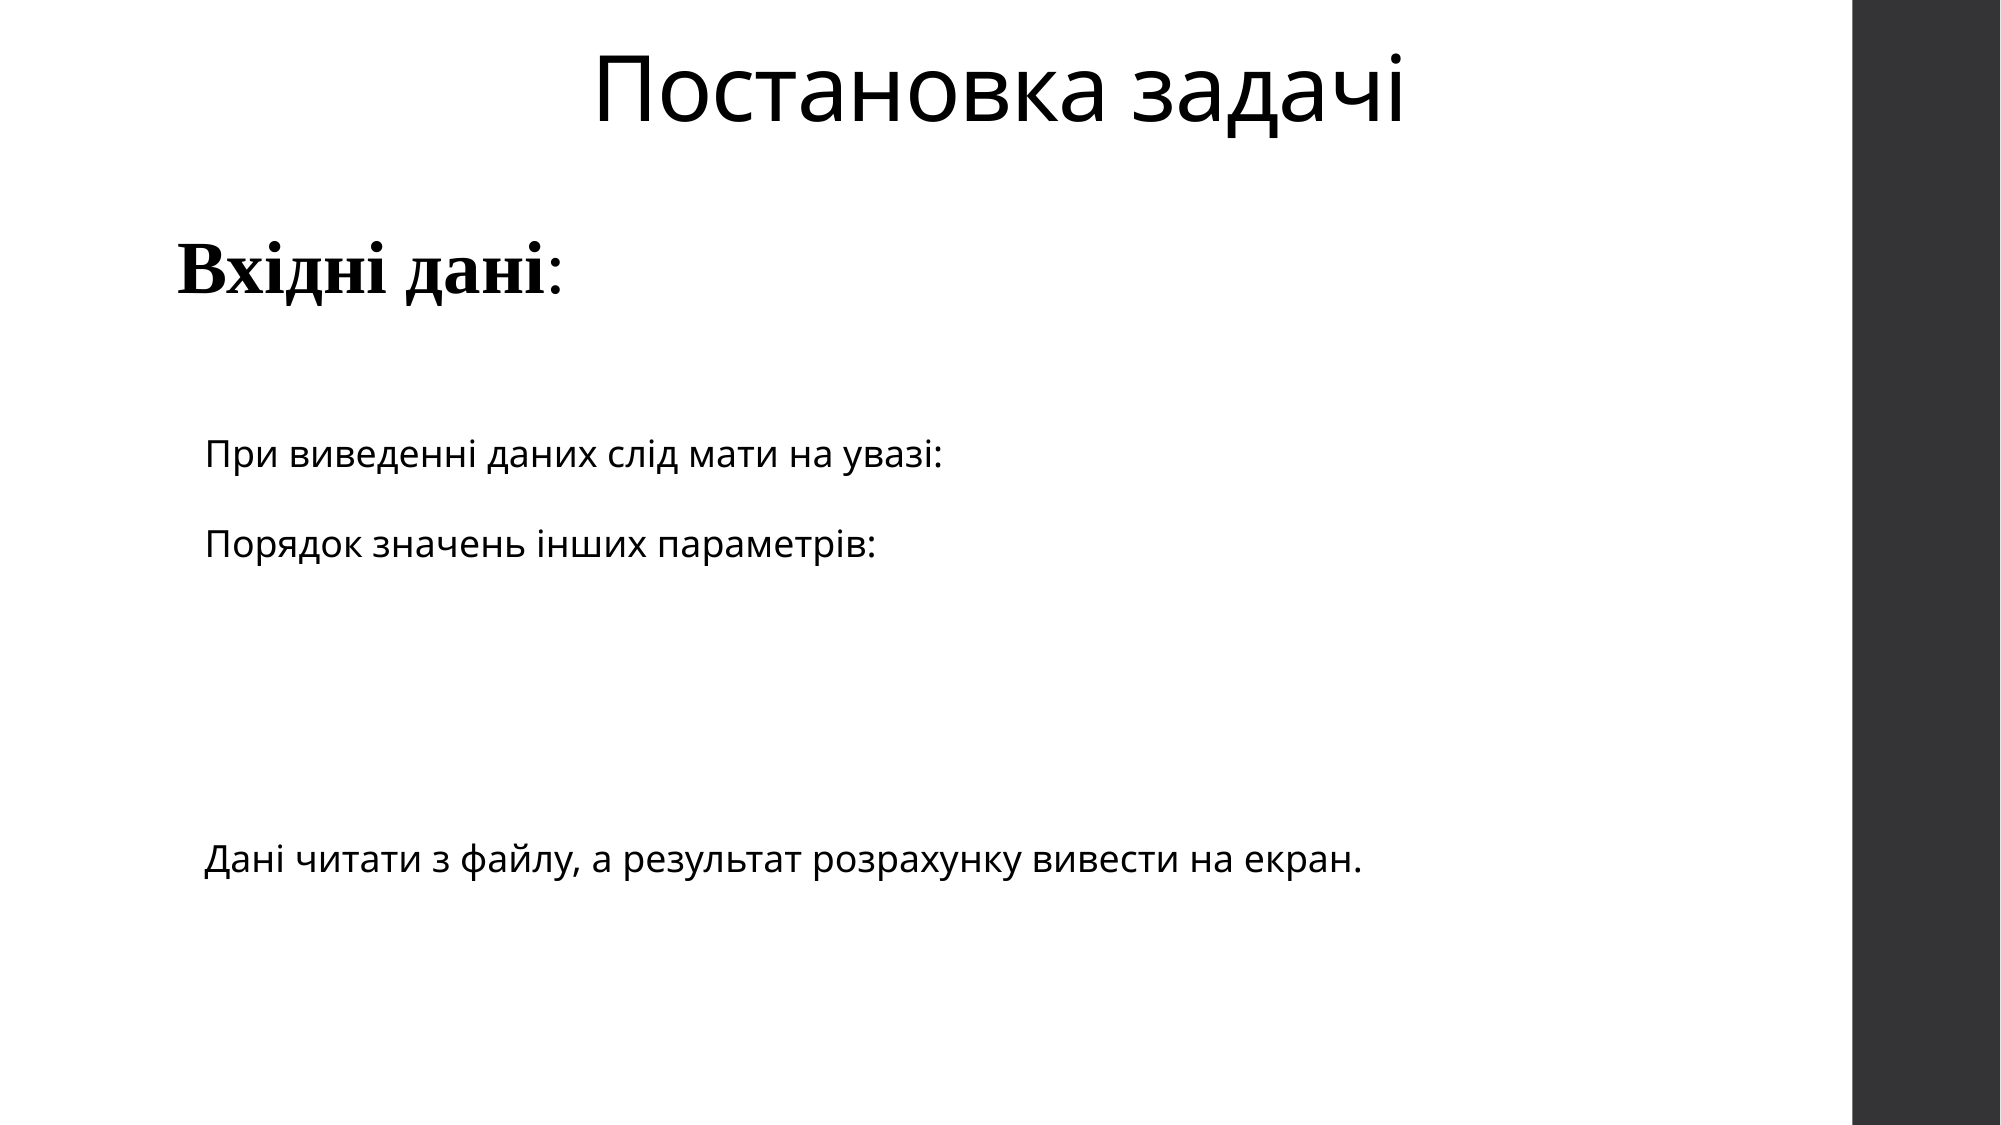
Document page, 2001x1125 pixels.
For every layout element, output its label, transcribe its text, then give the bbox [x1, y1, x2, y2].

text_box Вхідні дані: [88, 205, 1613, 317]
title Постановка задачі [204, 41, 1795, 260]
